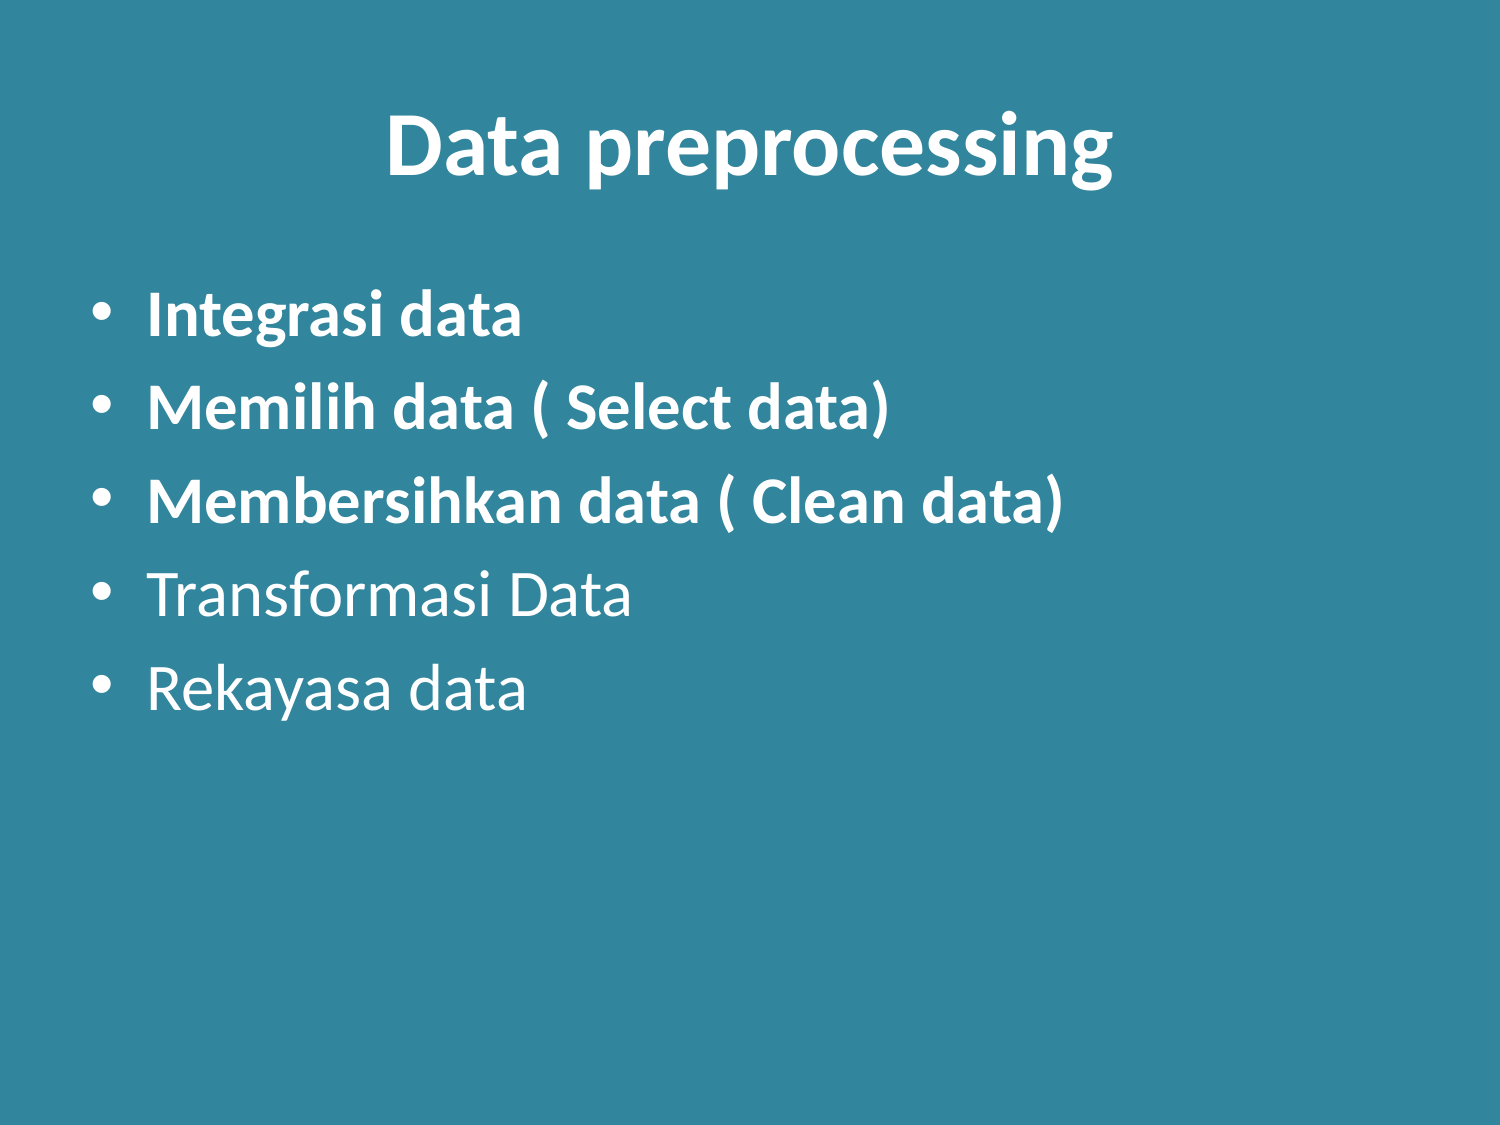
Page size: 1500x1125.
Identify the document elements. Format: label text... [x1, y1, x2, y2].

title Data preprocessing [75, 45, 1425, 233]
list Integrasi data Memilih data ( Select data) Membersihkan data ( Clean data) Transformasi Data Rekayasa data [75, 262, 1425, 1005]
